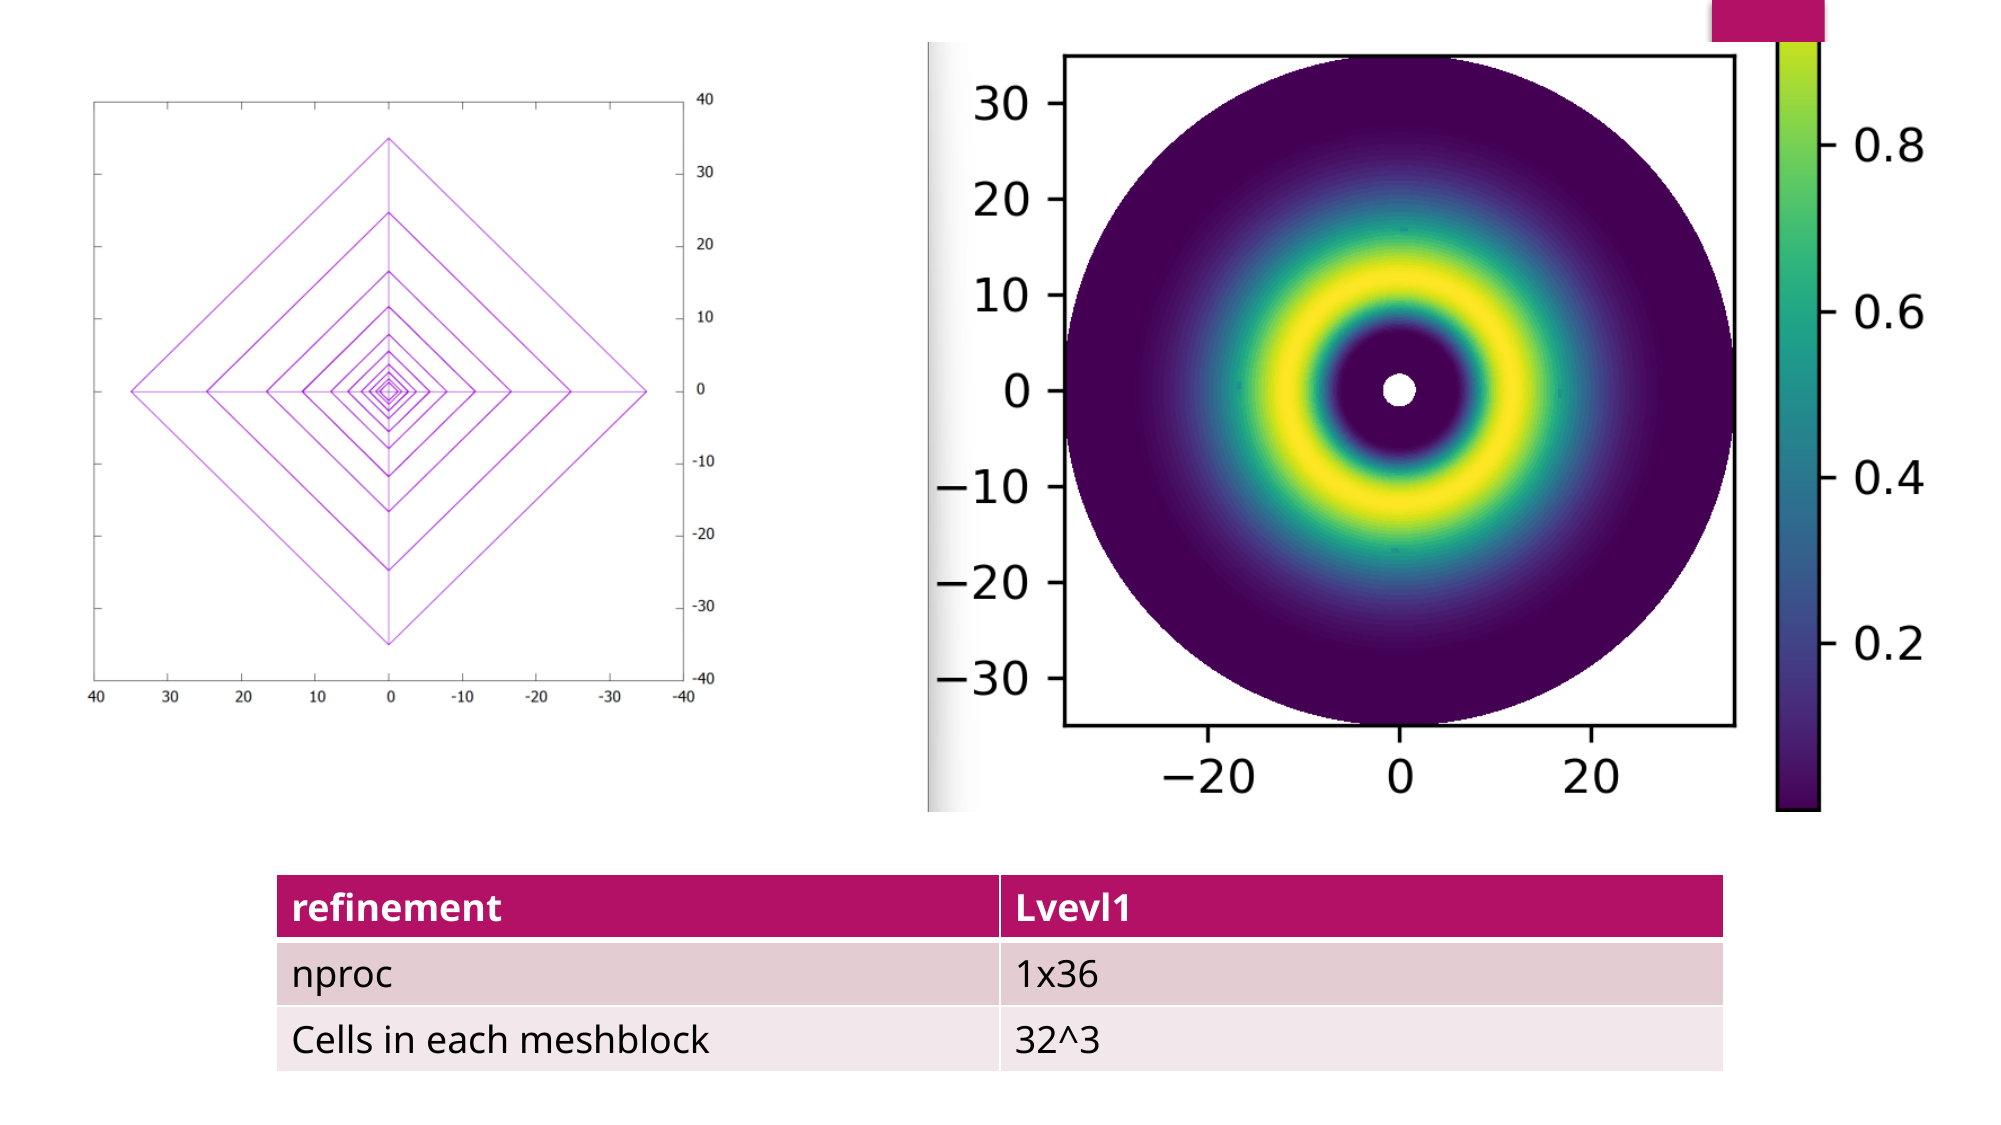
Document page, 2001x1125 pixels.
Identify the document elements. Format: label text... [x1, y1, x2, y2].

picture [46, 42, 1954, 812]
table_cell 1x36 [1001, 943, 1723, 1005]
table_cell nproc [277, 943, 999, 1005]
table_cell 32^3 [1001, 1007, 1723, 1071]
table_header Lvevl1 [1001, 875, 1723, 937]
table_header refinement [277, 875, 999, 937]
table_cell Cells in each meshblock [277, 1007, 999, 1071]
